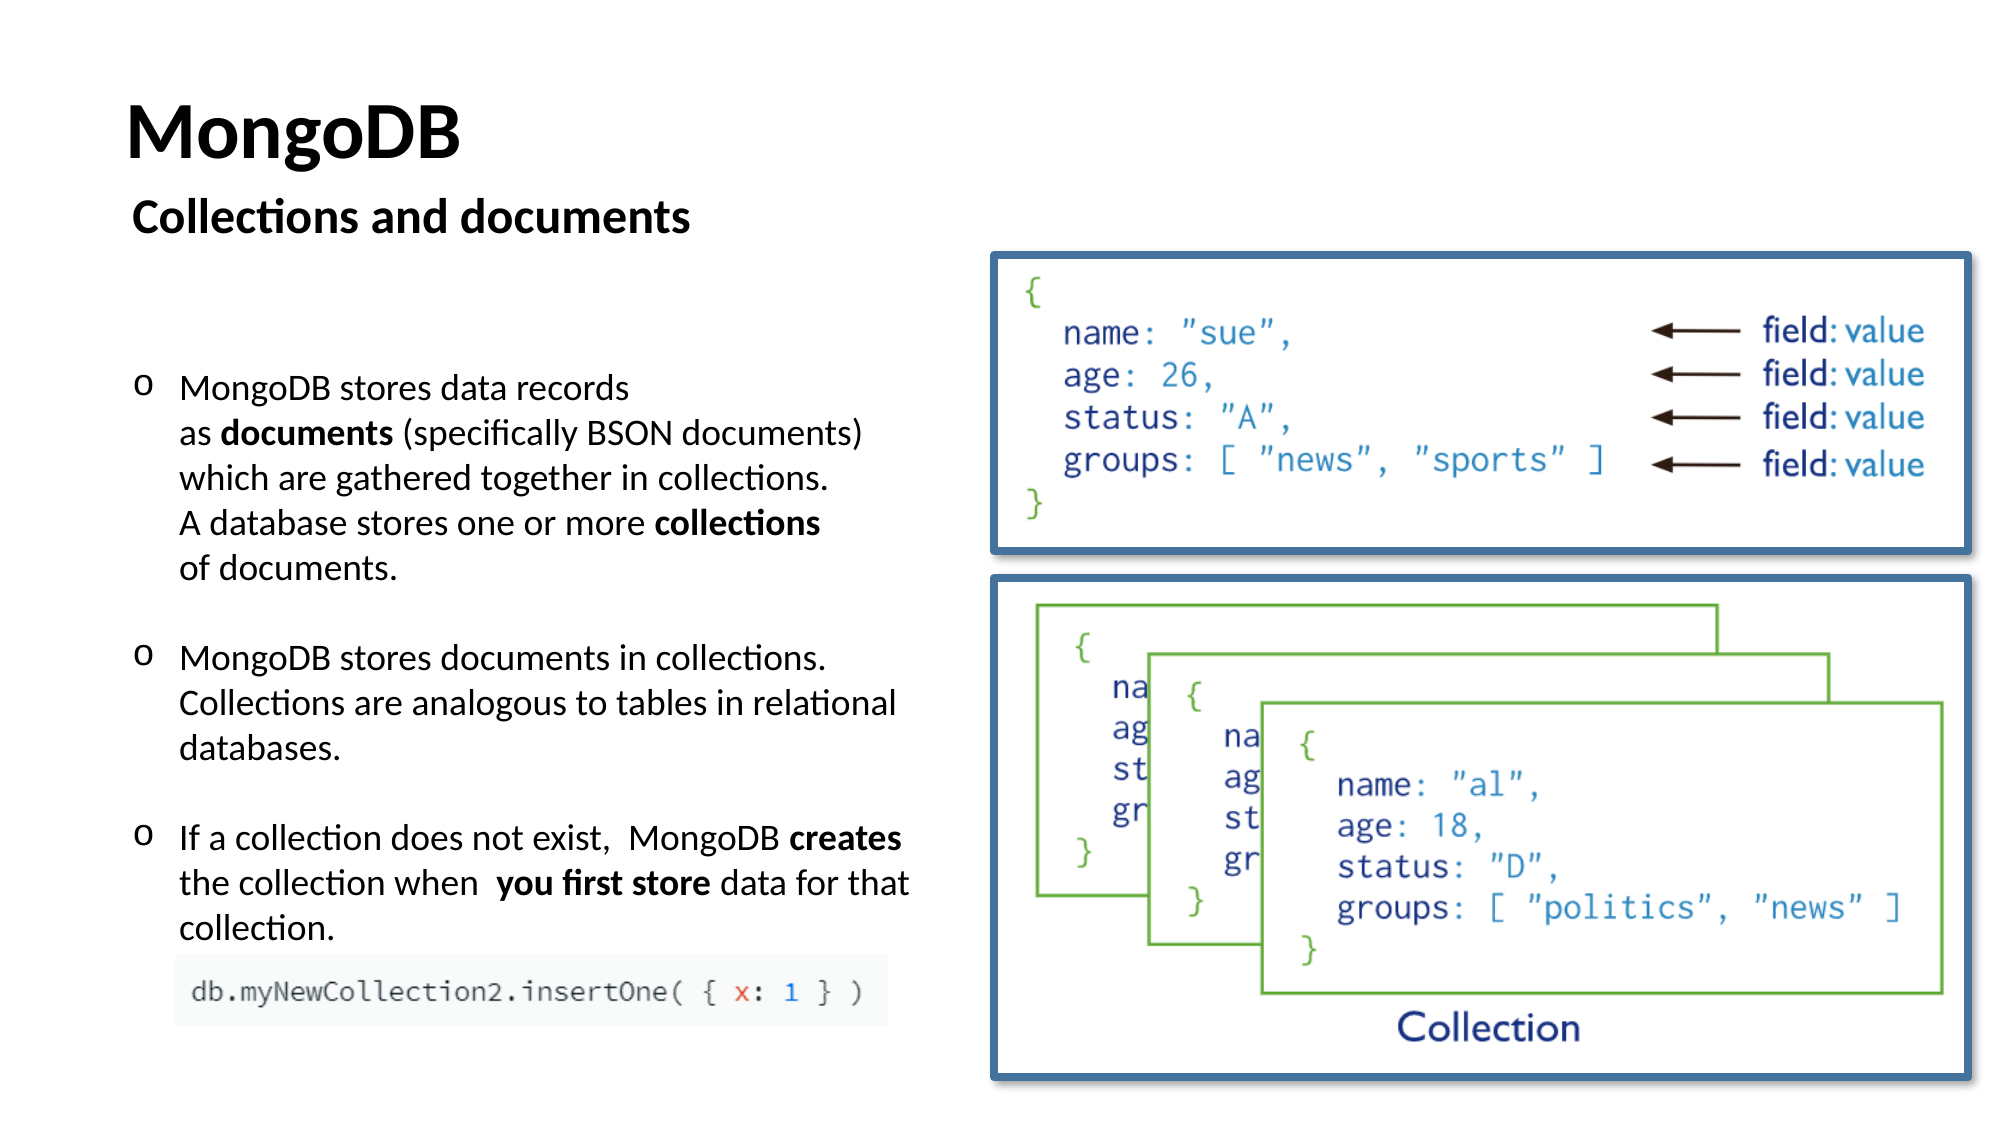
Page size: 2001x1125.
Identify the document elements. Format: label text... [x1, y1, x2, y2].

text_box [998, 258, 1964, 1074]
text_box MongoDB [110, 45, 1507, 207]
picture [175, 955, 888, 1025]
text_box Collections and documents MongoDB stores data records as documents (specifically BSON documents) which are gathered together in collections. A database stores one or more collections of documents. MongoDB stores documents in collections. Collections are analogous to tables in relational databases. If a collection does not exist, MongoDB creates the collection when you first store data for that collection. [117, 175, 946, 1001]
